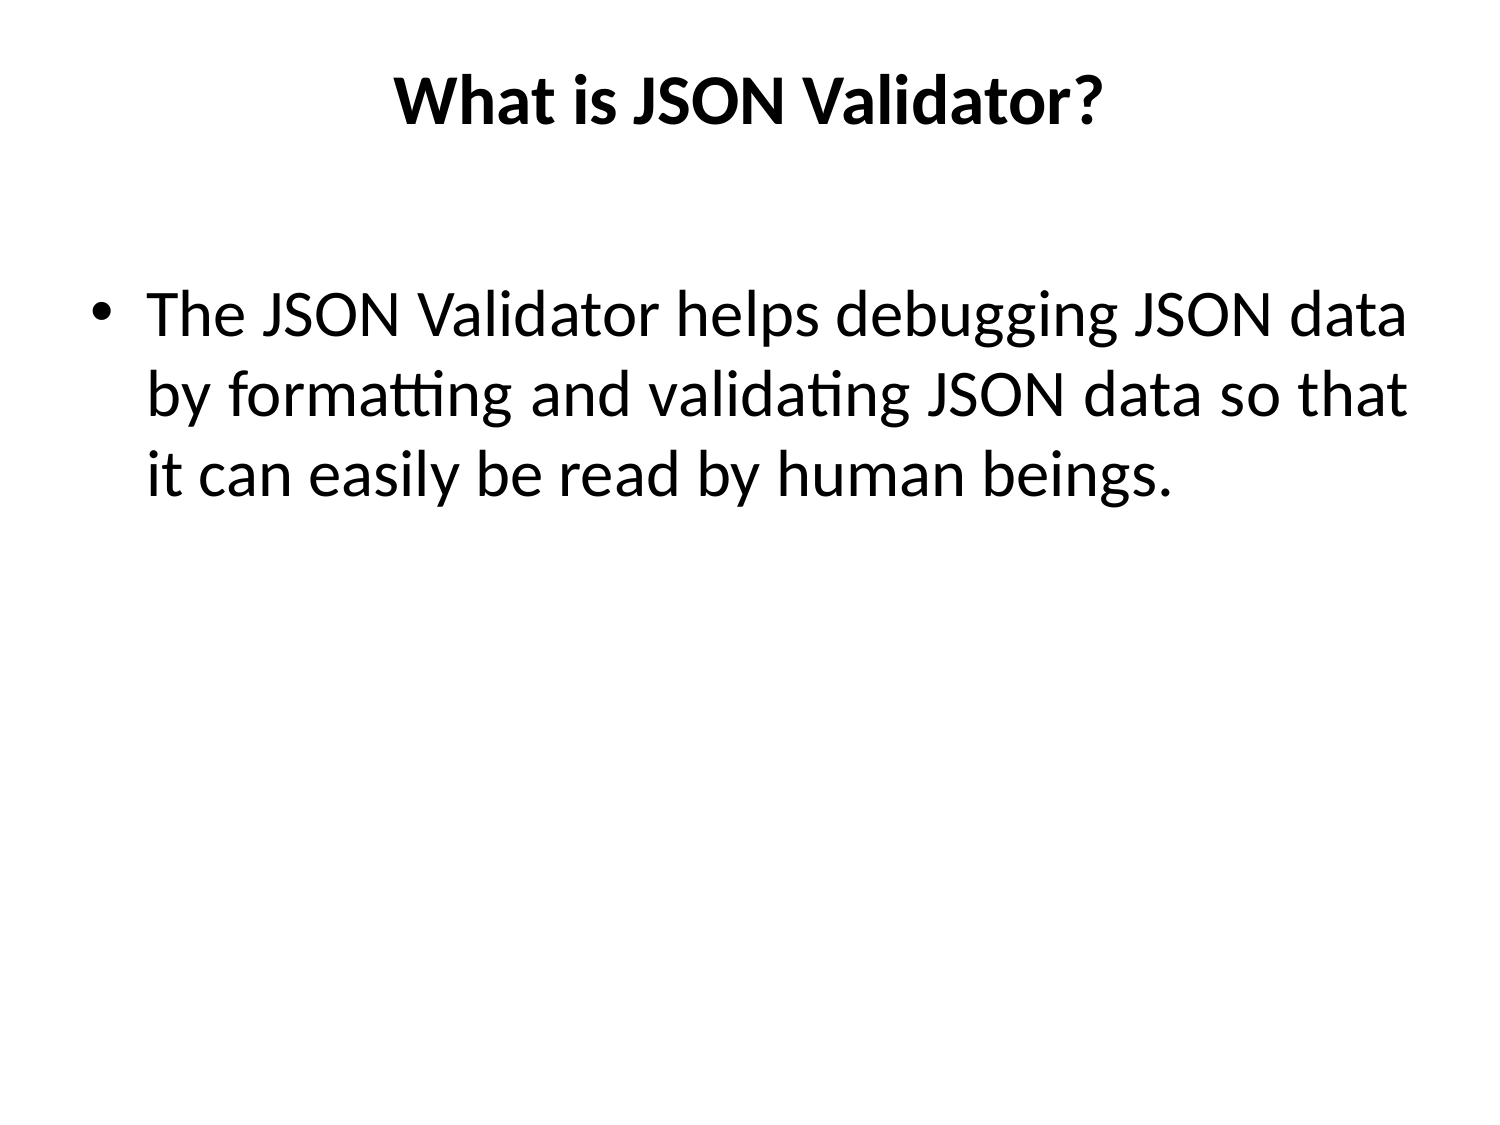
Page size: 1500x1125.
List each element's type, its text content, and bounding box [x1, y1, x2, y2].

list The JSON Validator helps debugging JSON data by formatting and validating JSON data so that it can easily be read by human beings. [75, 262, 1425, 1005]
title What is JSON Validator? [75, 45, 1425, 233]
